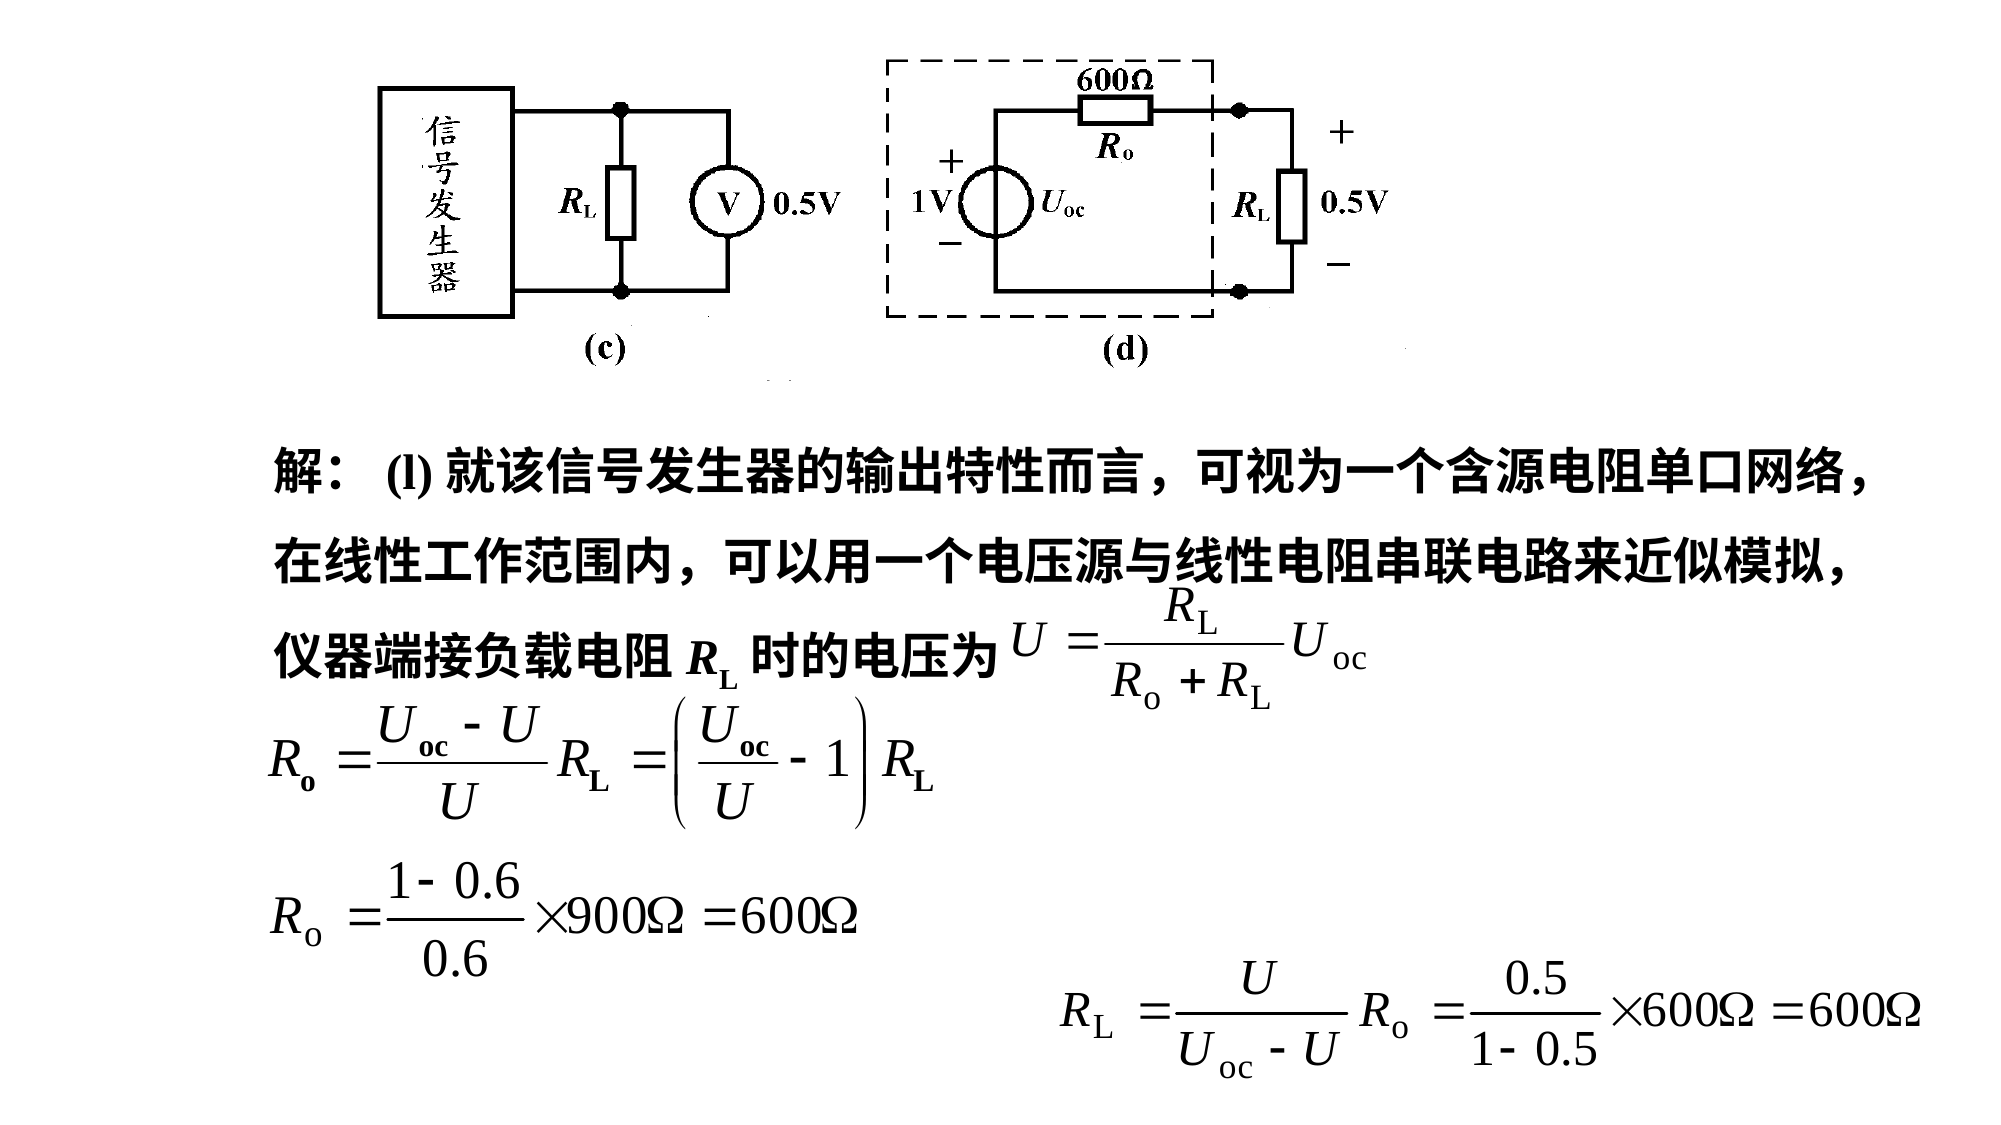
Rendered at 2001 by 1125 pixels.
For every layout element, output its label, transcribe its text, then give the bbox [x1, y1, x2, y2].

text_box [259, 685, 945, 841]
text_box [349, 40, 1413, 381]
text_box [259, 840, 872, 994]
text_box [1003, 570, 1379, 723]
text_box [1049, 940, 1933, 1092]
text_box 解：(l)就该信号发生器的输出特性而言，可视为一个含源电阻单口网络，在线性工作范围内，可以用一个电压源与线性电阻串联电路来近似模拟，仪器端接负载电阻RL时的电压为 [259, 401, 1933, 703]
